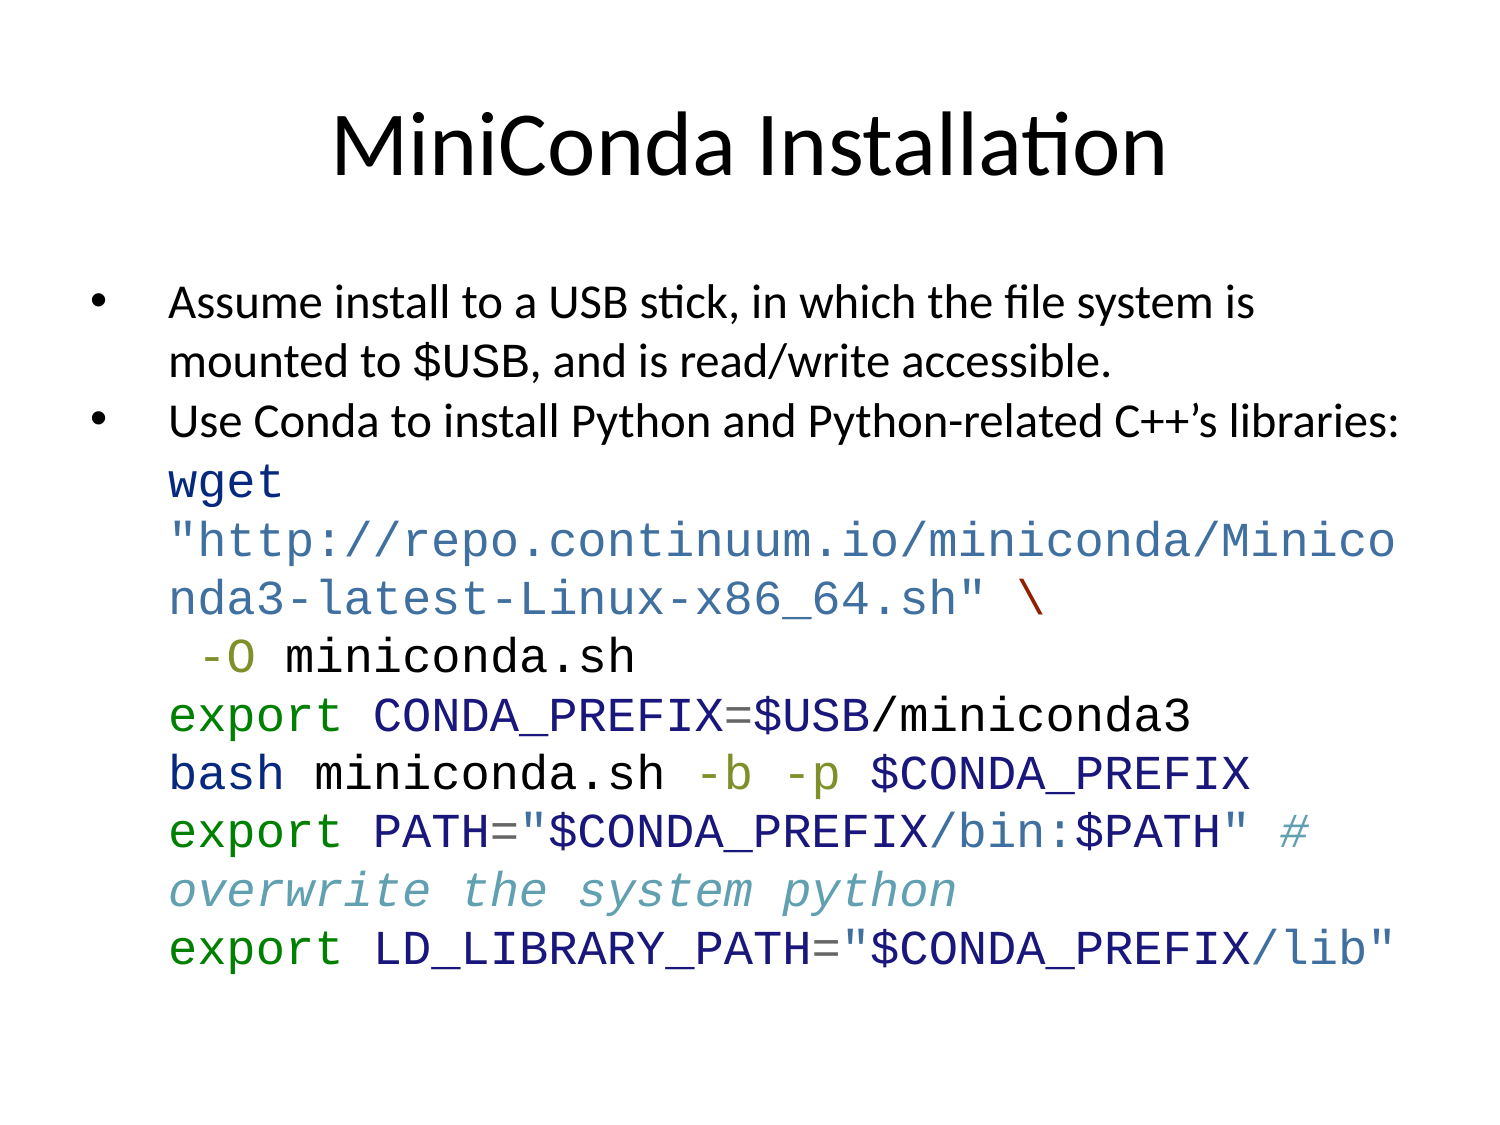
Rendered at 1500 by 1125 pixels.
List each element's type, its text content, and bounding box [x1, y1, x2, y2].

title MiniConda Installation [75, 45, 1425, 233]
list Assume install to a USB stick, in which the file system is mounted to $USB, and is read/write accessible. Use Conda to install Python and Python-related C++’s libraries: wget "http://repo.continuum.io/miniconda/Miniconda3-latest-Linux-x86_64.sh" \ -O miniconda.sh export CONDA_PREFIX=$USB/miniconda3 bash miniconda.sh -b -p $CONDA_PREFIX export PATH="$CONDA_PREFIX/bin:$PATH" # overwrite the system python export LD_LIBRARY_PATH="$CONDA_PREFIX/lib" [75, 262, 1425, 1005]
